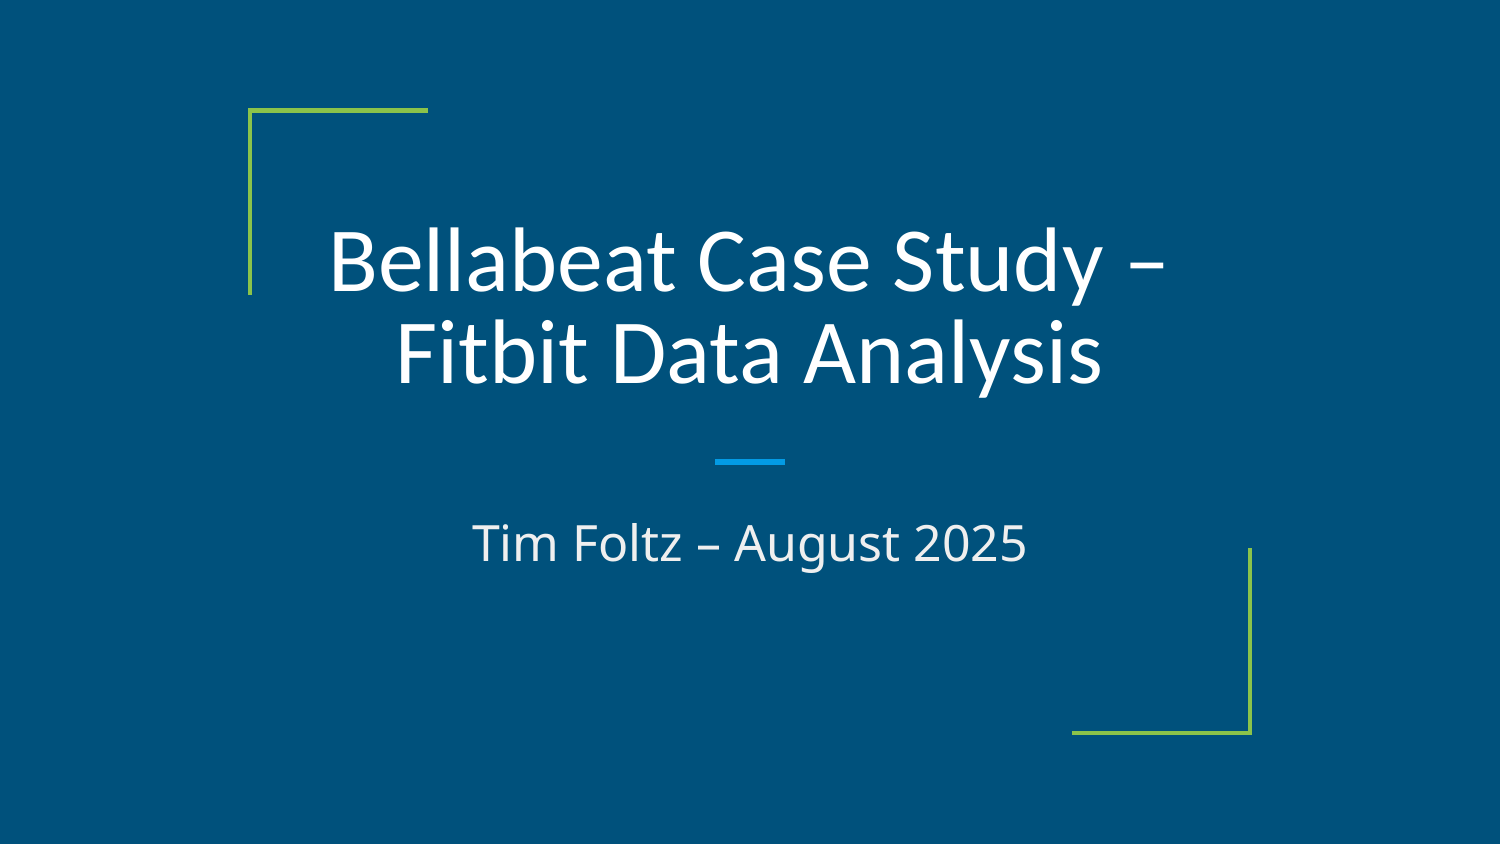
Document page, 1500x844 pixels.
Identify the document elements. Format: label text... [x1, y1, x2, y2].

title Bellabeat Case Study – Fitbit Data Analysis [275, 195, 1225, 435]
subtitle Tim Foltz – August 2025 [275, 500, 1225, 650]
